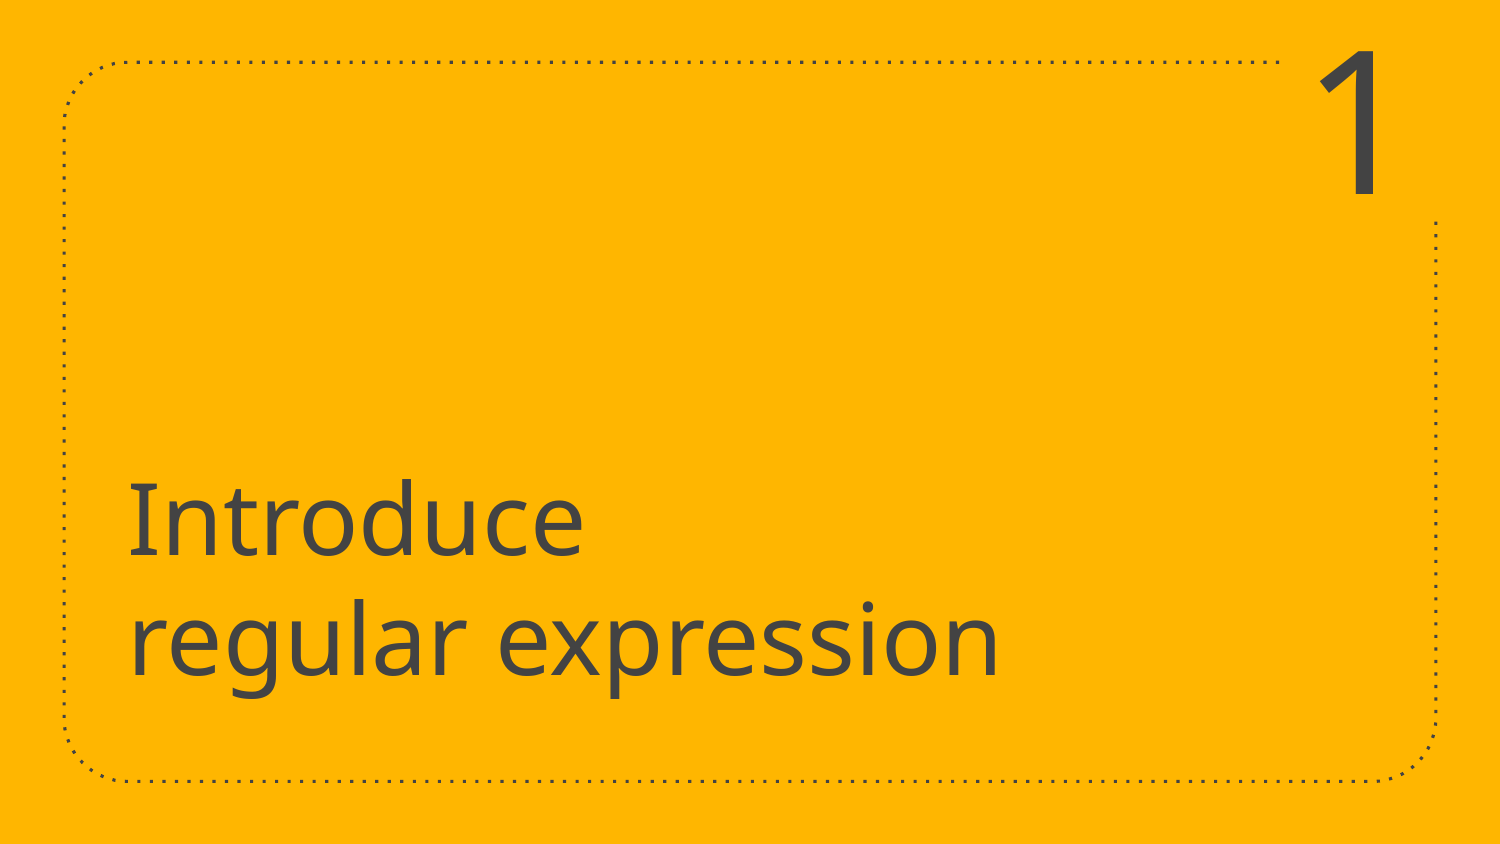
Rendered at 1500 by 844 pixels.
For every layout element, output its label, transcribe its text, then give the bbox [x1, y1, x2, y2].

text_box 1 [1281, 0, 1439, 229]
title Introduce regular expression [112, 520, 1388, 711]
